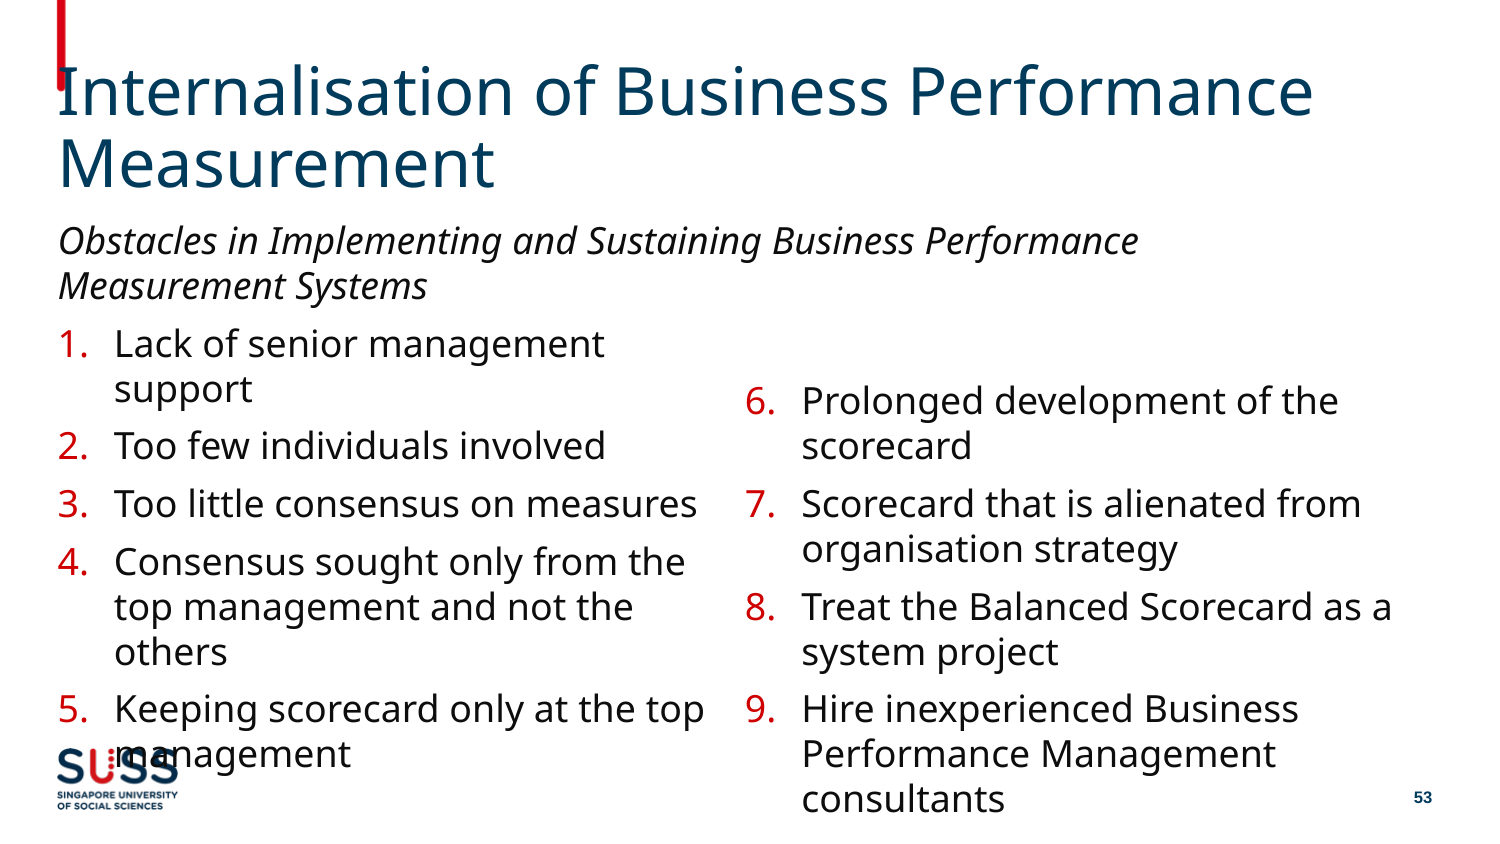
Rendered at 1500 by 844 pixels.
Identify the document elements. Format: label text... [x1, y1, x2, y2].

title Internalisation of Business Performance Measurement [42, 74, 1448, 210]
picture [57, 770, 178, 810]
list Obstacles in Implementing and Sustaining Business Performance Measurement Systems [42, 209, 1339, 278]
picture [56, 0, 70, 74]
list Lack of senior management support Too few individuals involved Too little consensus on measures Consensus sought only from the top management and not the others Keeping scorecard only at the top management Prolonged development of the scorecard Scorecard that is alienated from organisation strategy Treat the Balanced Scorecard as a system project Hire inexperienced Business Performance Management consultants [42, 312, 1448, 770]
